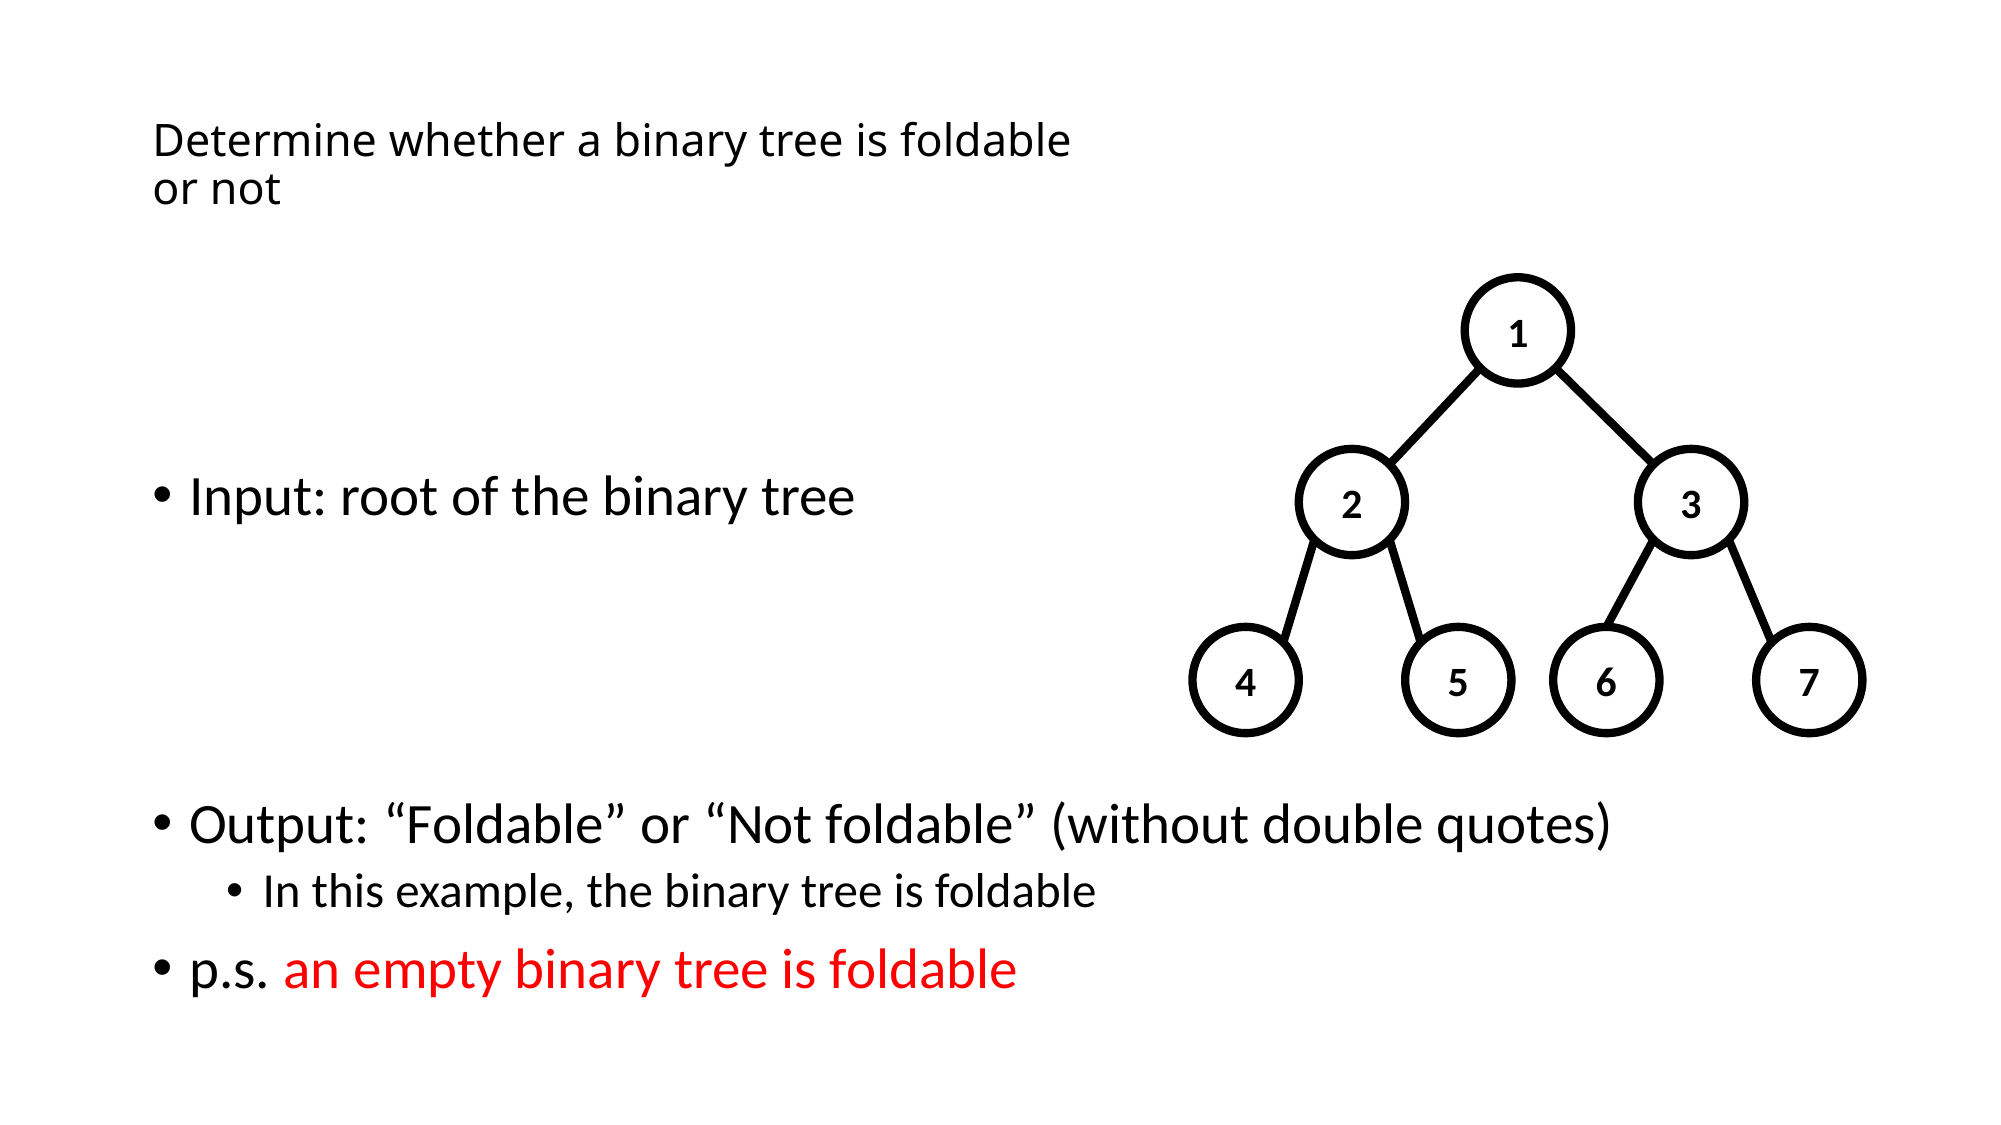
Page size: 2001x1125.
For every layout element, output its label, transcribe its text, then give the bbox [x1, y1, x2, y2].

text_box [1192, 277, 1863, 734]
list Input: root of the binary tree Output: “Foldable” or “Not foldable” (without double quotes) In this example, the binary tree is foldable p.s. an empty binary tree is foldable [137, 205, 1863, 1014]
title Determine whether a binary tree is foldable or not [137, 59, 1863, 205]
